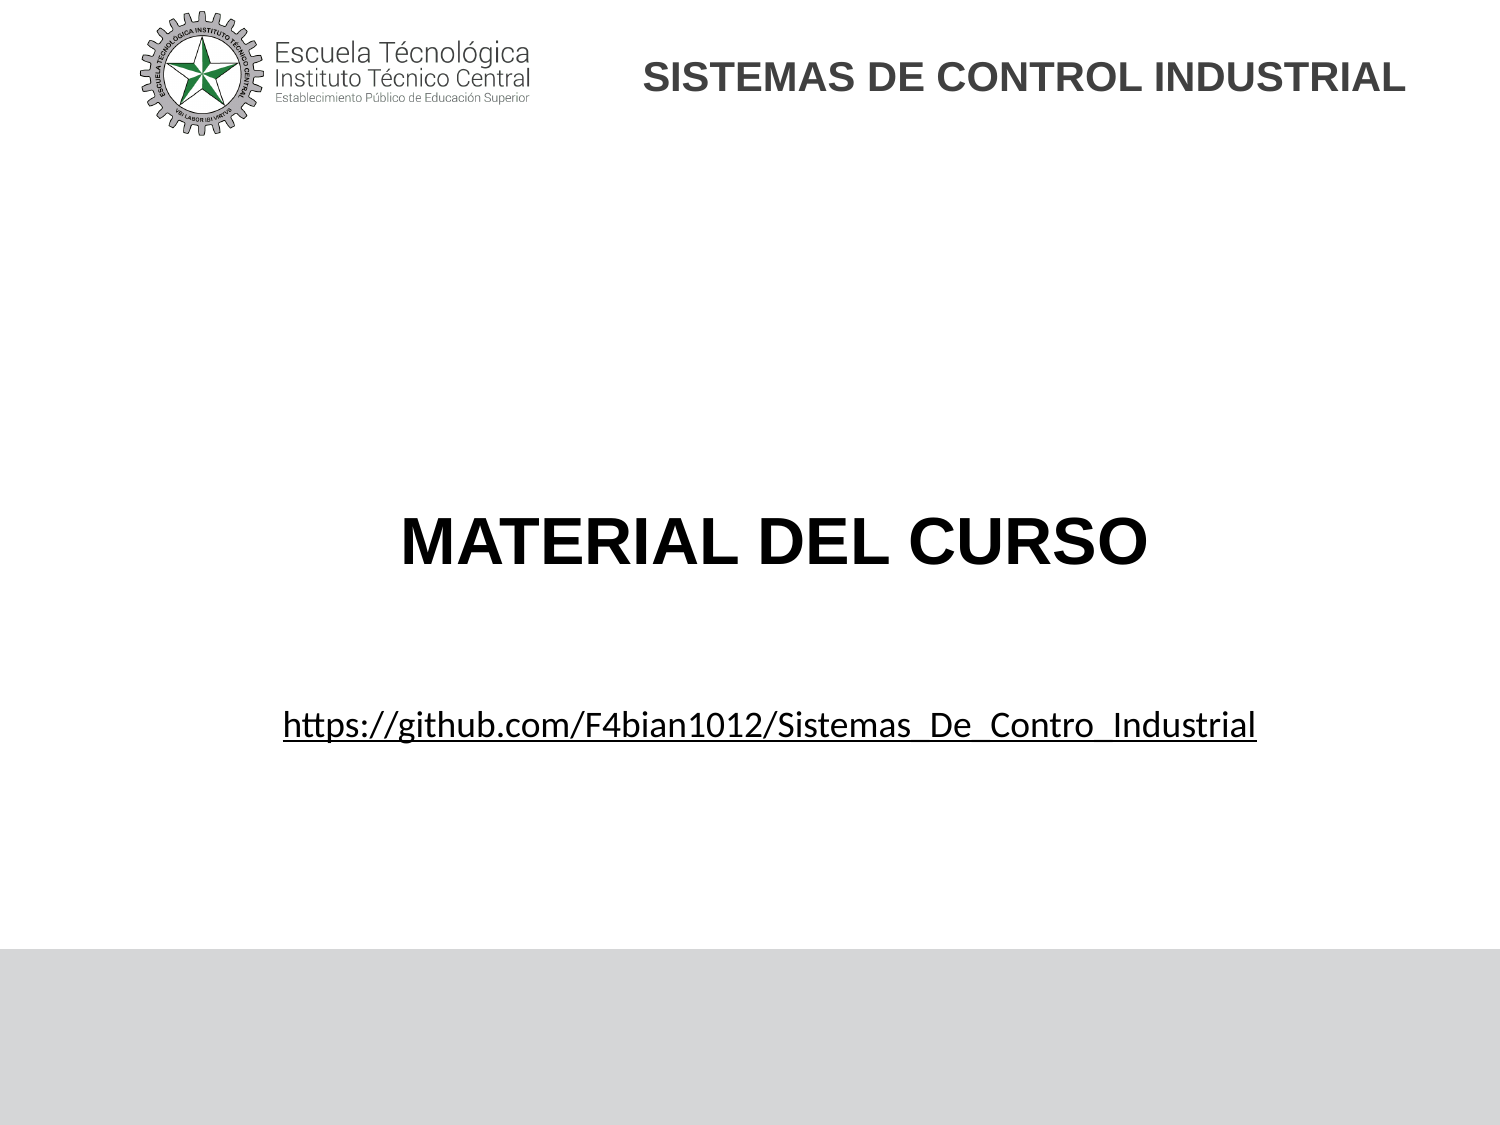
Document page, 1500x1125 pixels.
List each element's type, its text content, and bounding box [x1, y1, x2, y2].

text_box MATERIAL DEL CURSO [100, 444, 1451, 632]
text_box SISTEMAS DE CONTROL INDUSTRIAL [538, 42, 1422, 125]
text_box https://github.com/F4bian1012/Sistemas_De_Contro_Industrial [267, 692, 1283, 753]
picture [130, 7, 538, 138]
